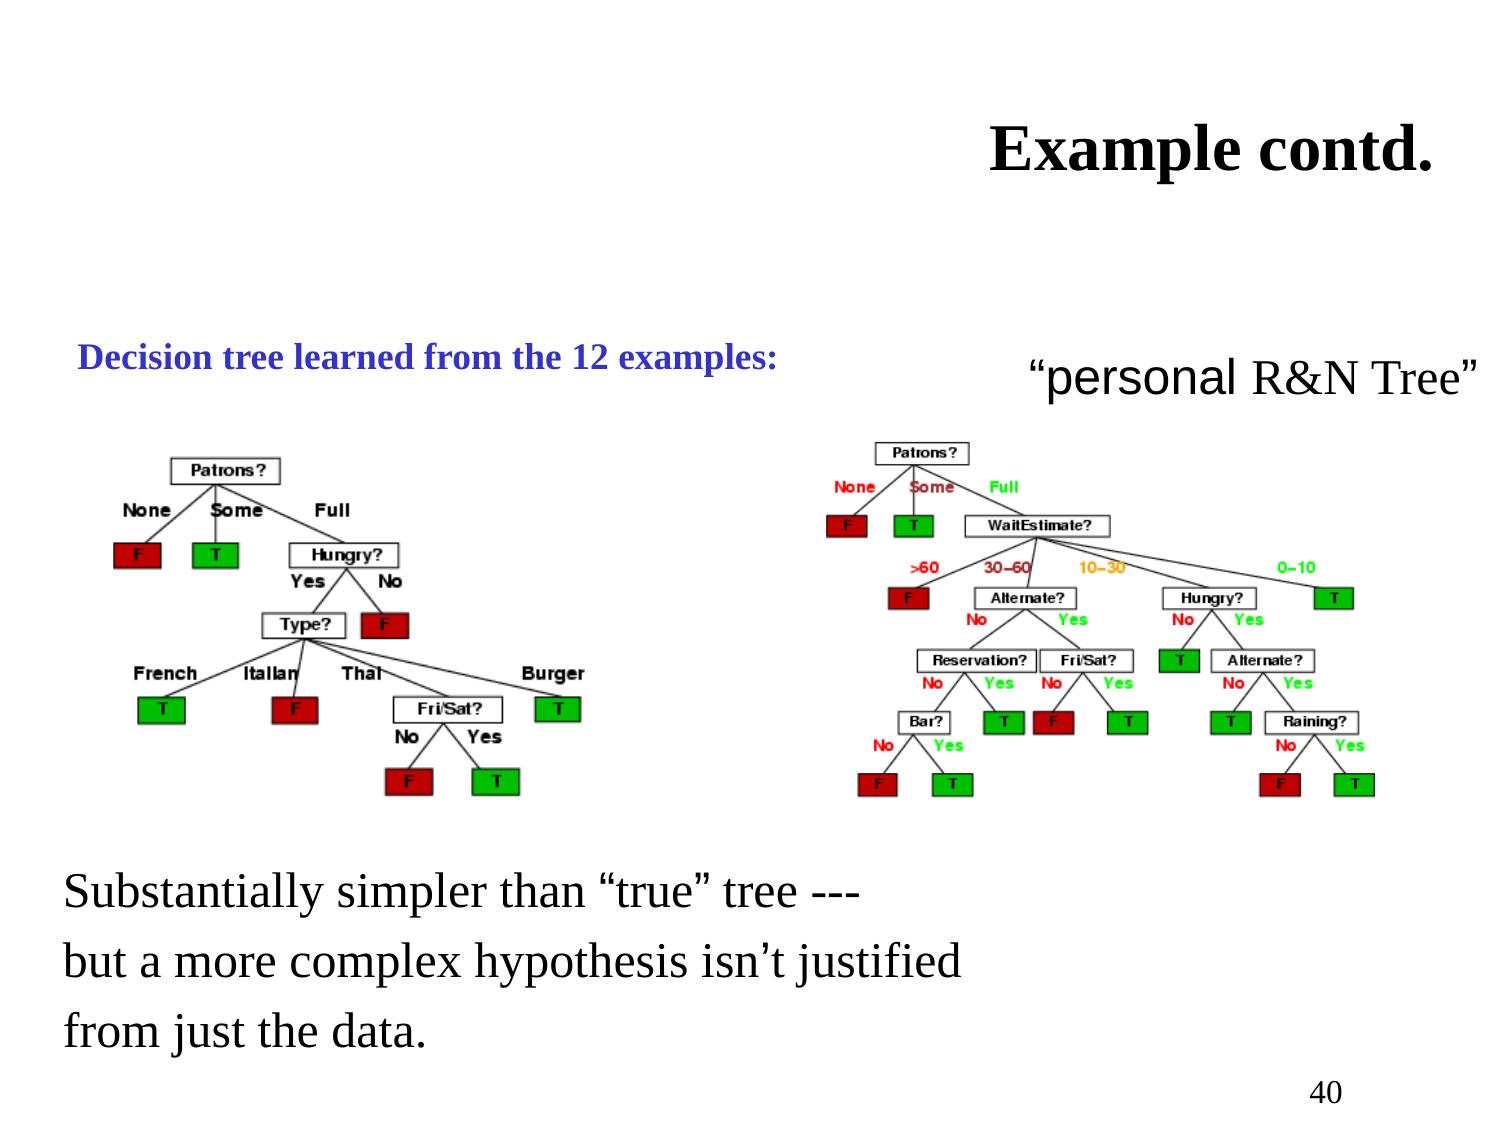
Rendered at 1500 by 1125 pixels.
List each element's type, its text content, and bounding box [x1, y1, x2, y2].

title Example contd. [174, 50, 1450, 238]
text_box “personal R&N Tree” [1014, 337, 1493, 413]
list Decision tree learned from the 12 examples: [62, 324, 863, 450]
picture [824, 424, 1376, 821]
picture [112, 437, 588, 820]
text_box Substantially simpler than “true” tree --- but a more complex hypothesis isn’t justified from just the data. [48, 849, 977, 1065]
